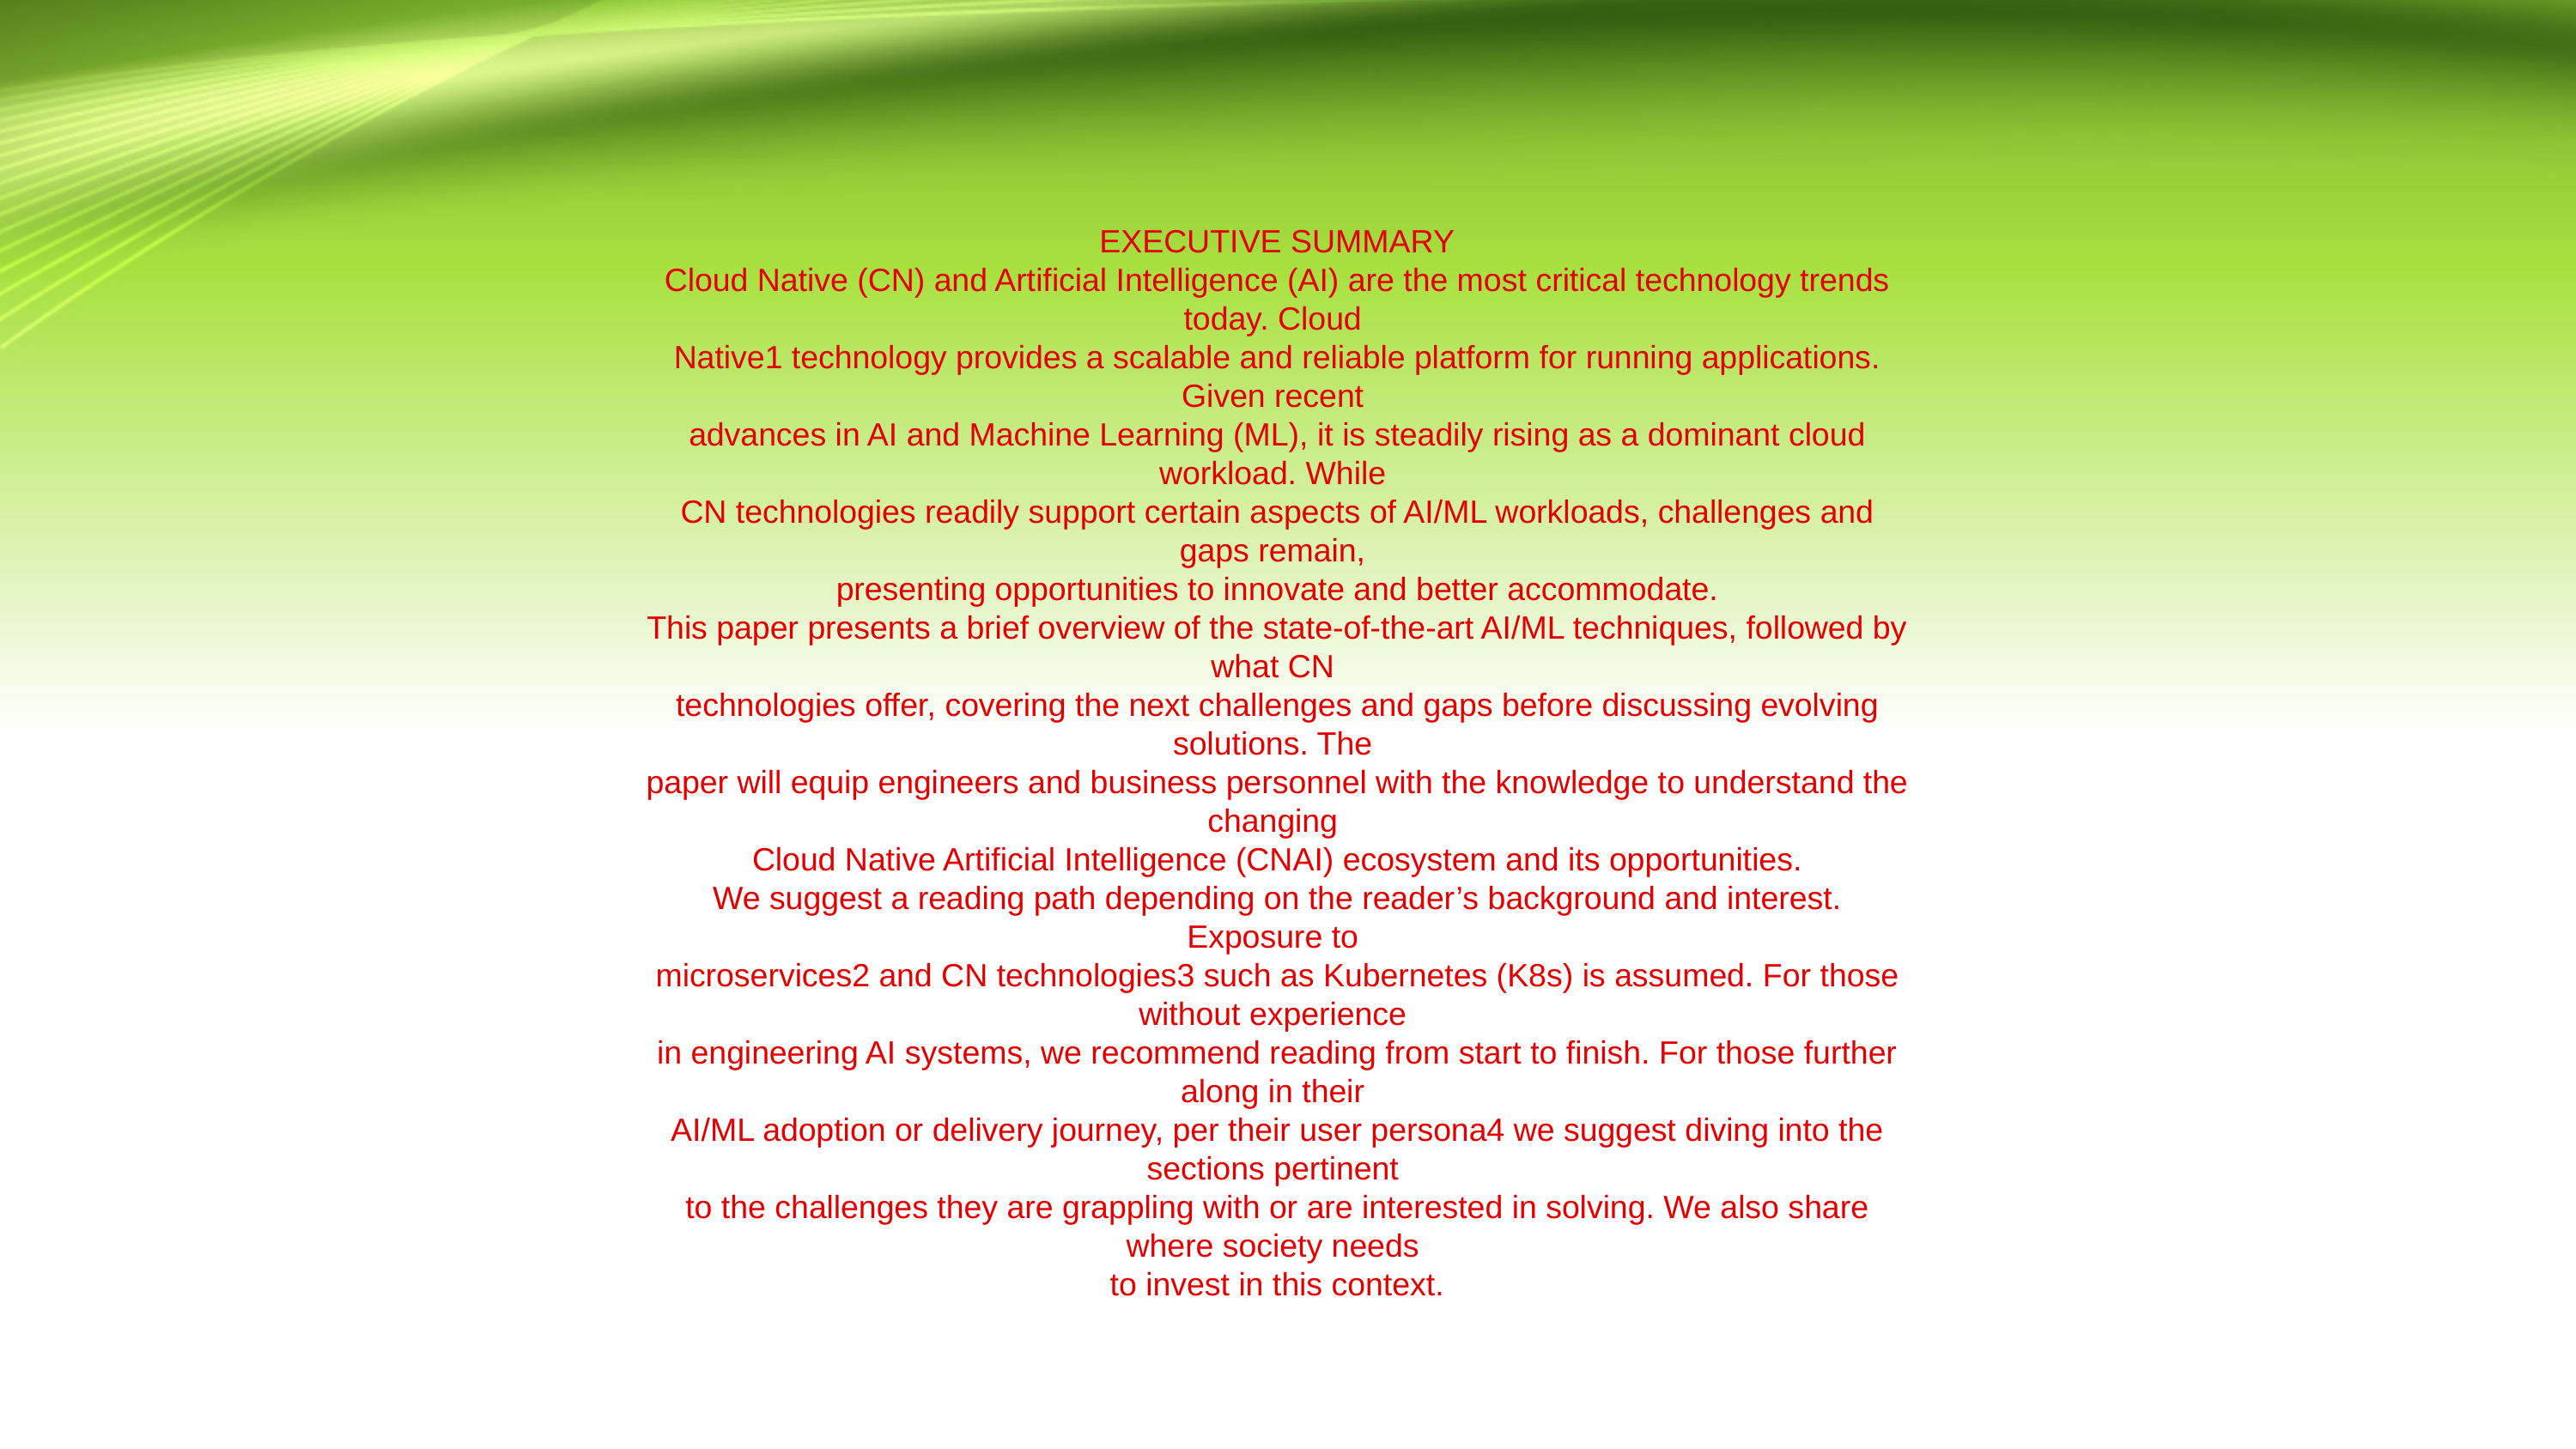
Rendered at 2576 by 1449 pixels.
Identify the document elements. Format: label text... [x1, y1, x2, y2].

text_box EXECUTIVE SUMMARY Cloud Native (CN) and Artificial Intelligence (AI) are the most critical technology trends today. Cloud Native1 technology provides a scalable and reliable platform for running applications. Given recent advances in AI and Machine Learning (ML), it is steadily rising as a dominant cloud workload. While CN technologies readily support certain aspects of AI/ML workloads, challenges and gaps remain, presenting opportunities to innovate and better accommodate. This paper presents a brief overview of the state-of-the-art AI/ML techniques, followed by what CN technologies offer, covering the next challenges and gaps before discussing evolving solutions. The paper will equip engineers and business personnel with the knowledge to understand the changing Cloud Native Artificial Intelligence (CNAI) ecosystem and its opportunities. We suggest a reading path depending on the reader’s background and interest. Exposure to microservices2 and CN technologies3 such as Kubernetes (K8s) is assumed. For those without experience in engineering AI systems, we recommend reading from start to finish. For those further along in their AI/ML adoption or delivery journey, per their user persona4 we suggest diving into the sections pertinent to the challenges they are grappling with or are interested in solving. We also share where society needs to invest in this context. [633, 215, 1922, 1309]
picture [0, 0, 2576, 1449]
